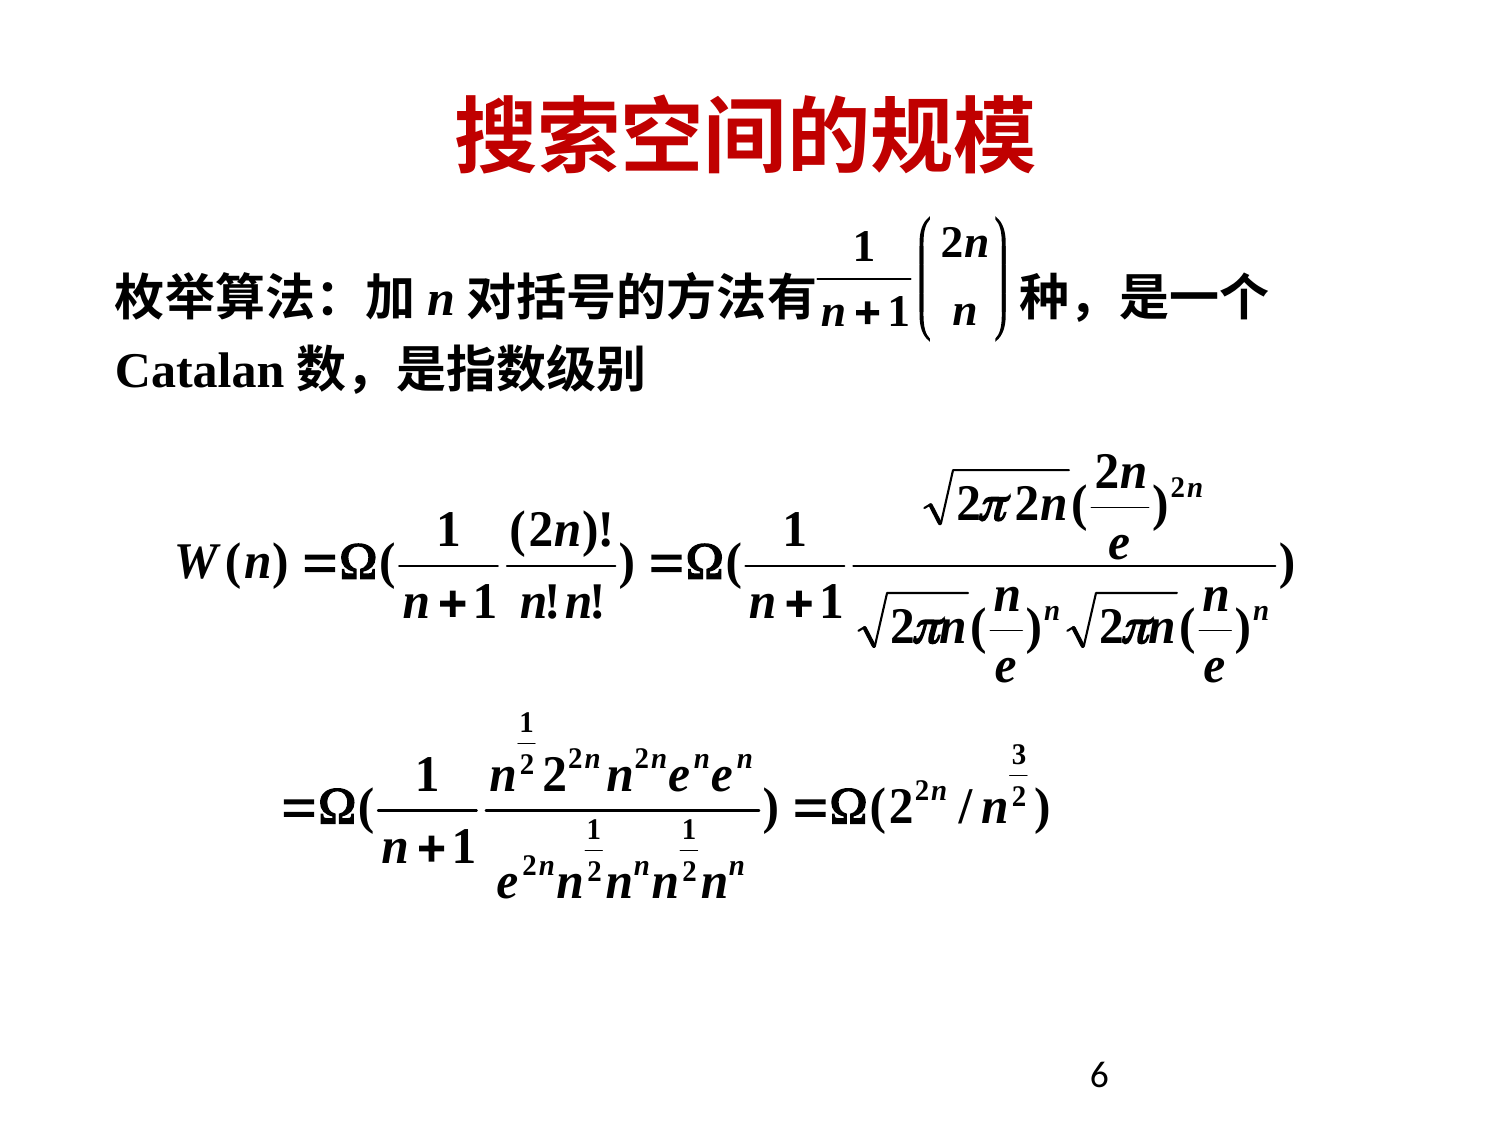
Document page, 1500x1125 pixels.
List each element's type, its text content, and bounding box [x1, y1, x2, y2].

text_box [170, 436, 1306, 910]
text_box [808, 208, 1021, 350]
text_box 枚举算法：加n对括号的方法有 种，是一个Catalan数，是指数级别 [100, 246, 1407, 405]
slide_number 6 [1074, 1042, 1425, 1103]
title 搜索空间的规模 [70, 81, 1421, 186]
